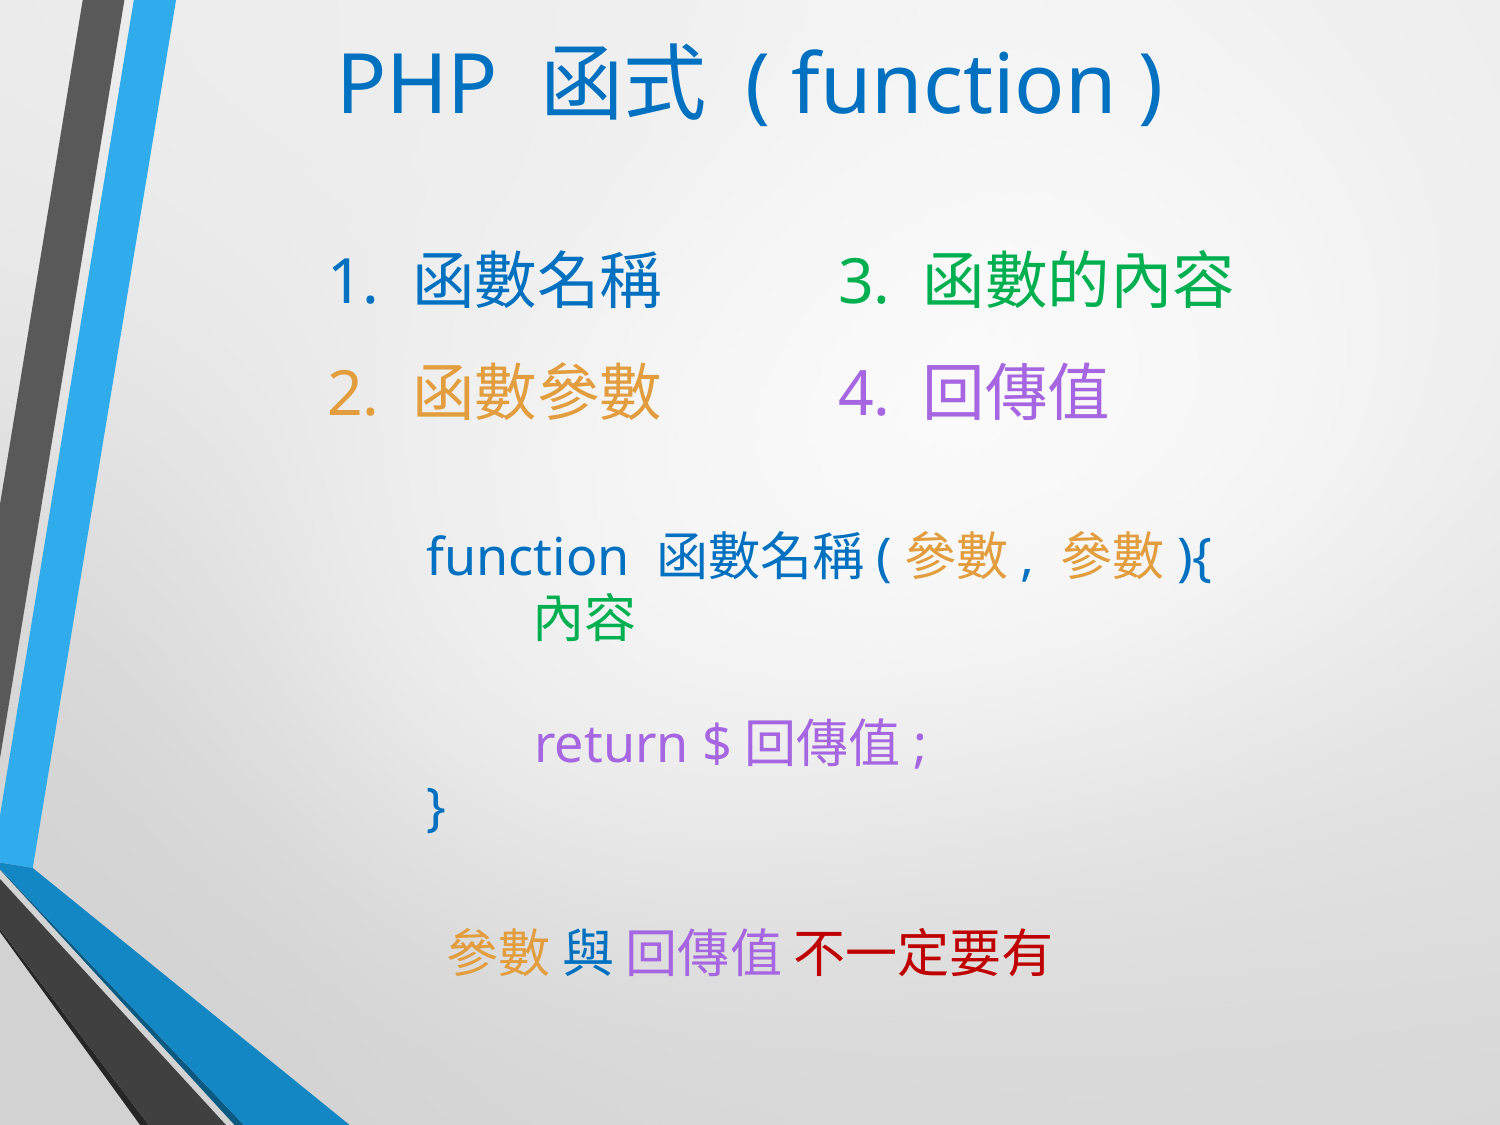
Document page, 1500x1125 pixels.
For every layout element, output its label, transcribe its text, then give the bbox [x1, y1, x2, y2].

text_box function 函數名稱(參數, 參數){ 內容 return $回傳值; } [411, 515, 1366, 844]
text_box 函數名稱 函數參數 函數的內容 回傳值 [312, 195, 1365, 696]
text_box 參數 與 回傳值 不一定要有 [411, 913, 1089, 991]
title PHP 函式 ( function ) [0, 0, 1500, 138]
